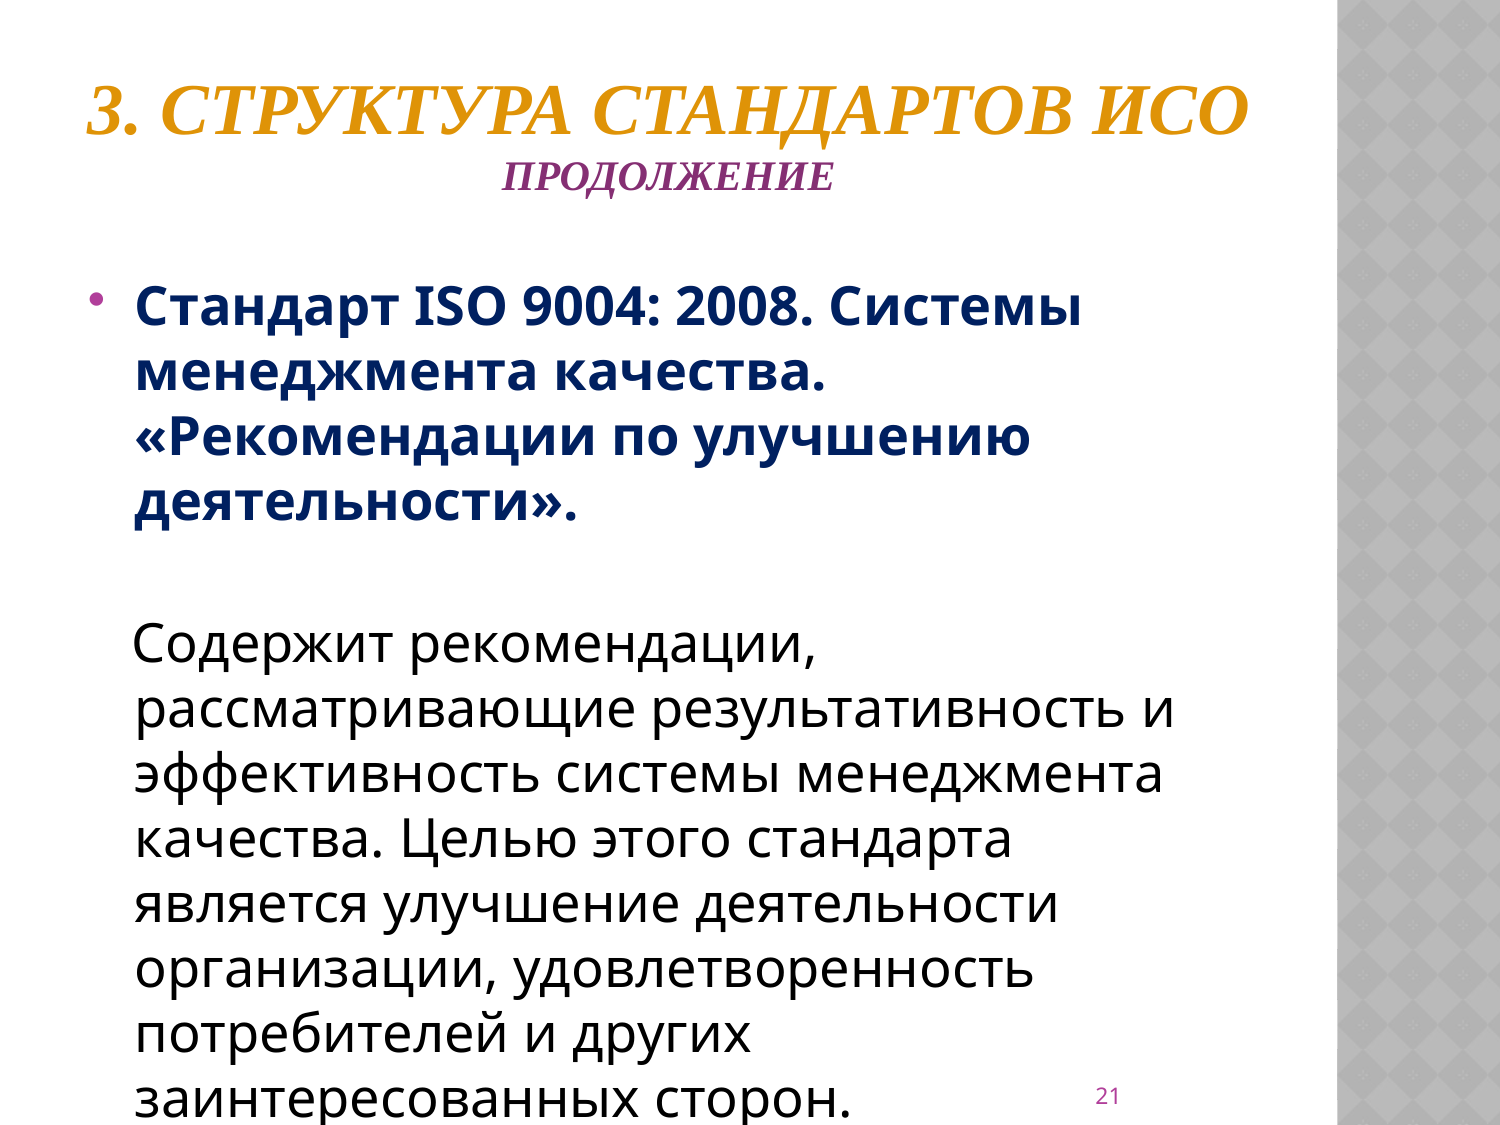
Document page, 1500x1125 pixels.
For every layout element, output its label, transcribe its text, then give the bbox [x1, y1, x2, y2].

slide_number 21 [1025, 1075, 1122, 1113]
title 3. Структура стандартов ИСО продолжение [75, 52, 1263, 200]
list Стандарт ISO 9004: 2008. Системы менеджмента качества. «Рекомендации по улучшению деятельности». Содержит рекомендации, рассматривающие результативность и эффективность системы менеджмента качества. Целью этого стандарта является улучшение деятельности организации, удовлетворенность потребителей и других заинтересованных сторон. [75, 264, 1263, 1059]
